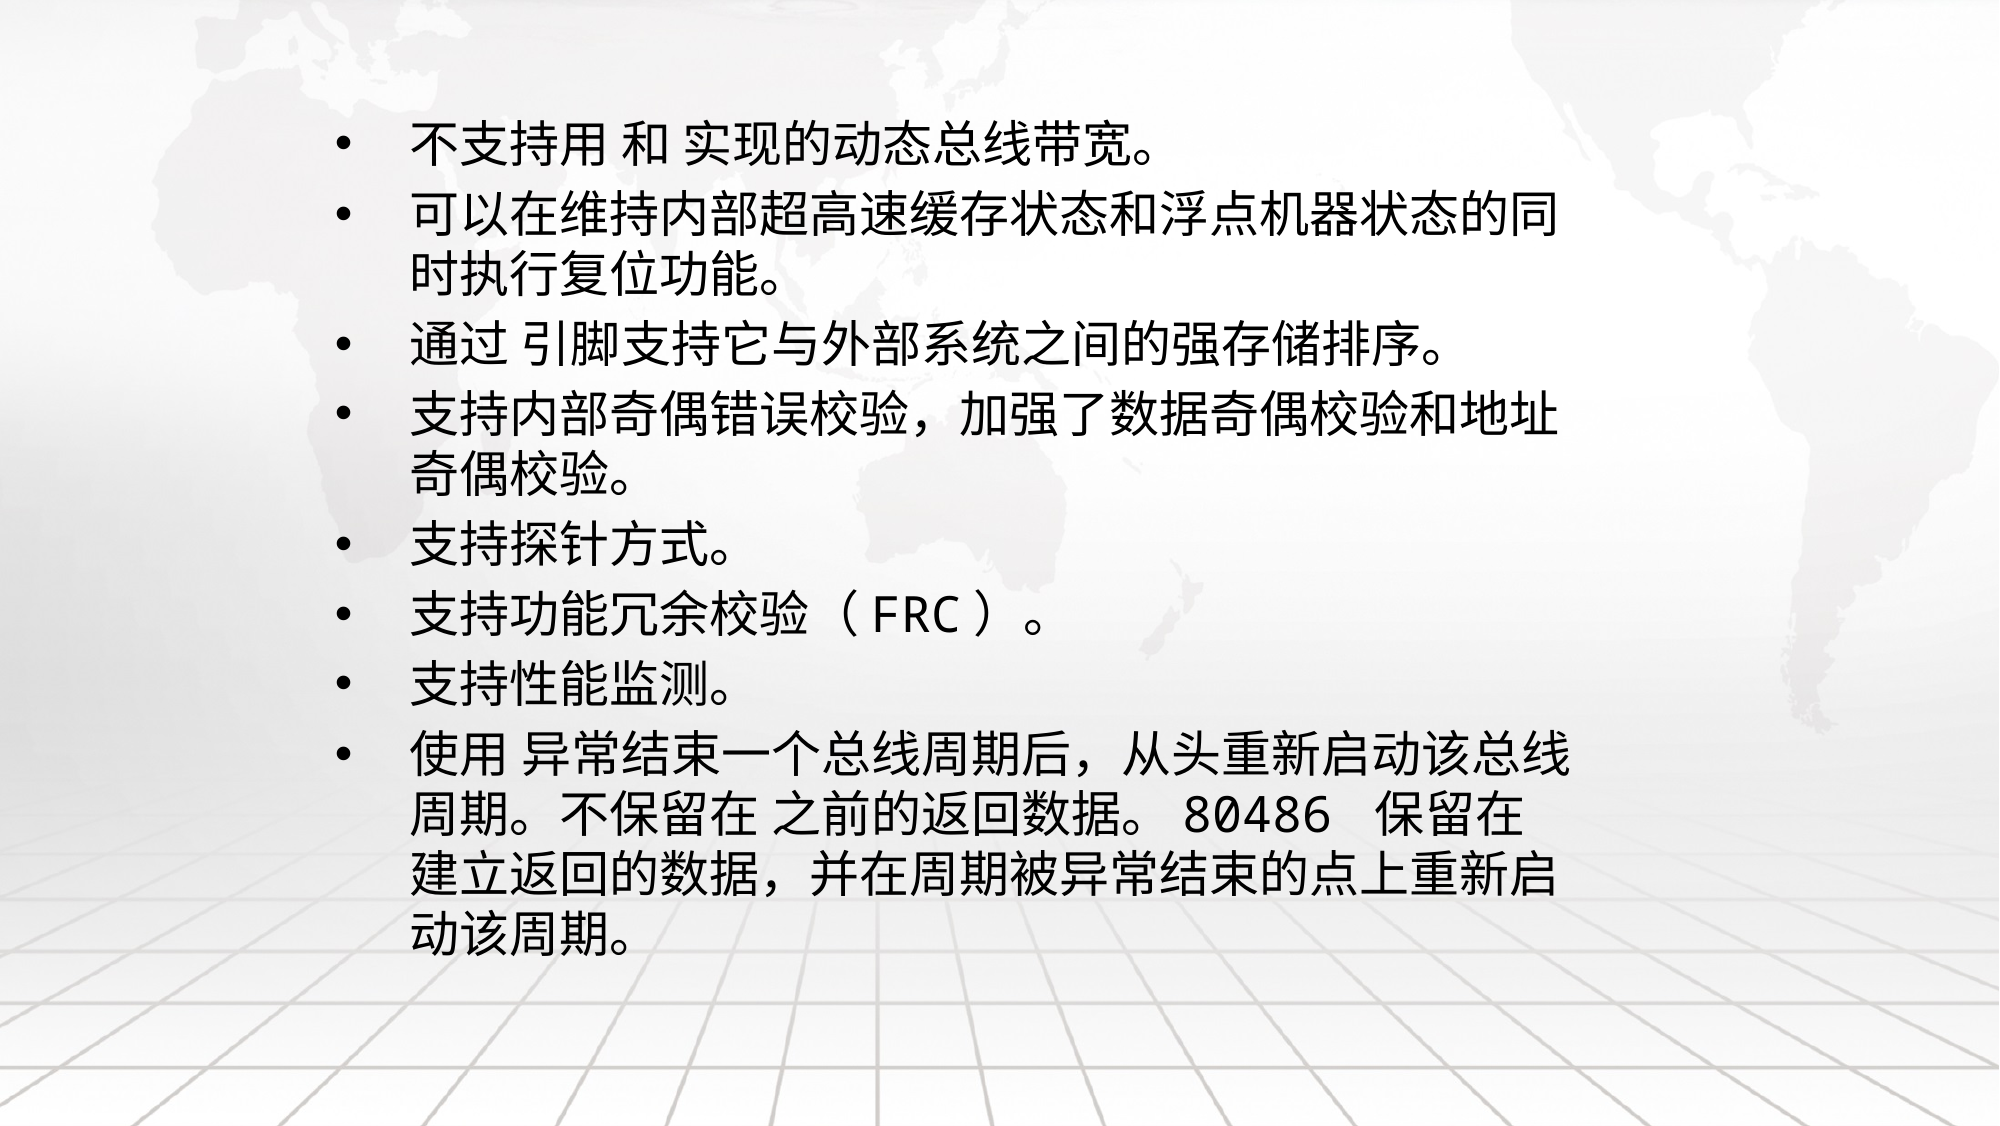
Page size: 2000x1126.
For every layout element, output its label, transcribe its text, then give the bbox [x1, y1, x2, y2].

list 不支持用 和 实现的动态总线带宽。 可以在维持内部超高速缓存状态和浮点机器状态的同时执行复位功能。 通过 引脚支持它与外部系统之间的强存储排序。 支持内部奇偶错误校验，加强了数据奇偶校验和地址奇偶校验。 支持探针方式。 支持功能冗余校验（FRC）。 支持性能监测。 使用 异常结束一个总线周期后，从头重新启动该总线周期。不保留在 之前的返回数据。80486 保留在 建立返回的数据，并在周期被异常结束的点上重新启动该周期。 [320, 105, 1596, 997]
picture [0, 0, 1999, 1126]
